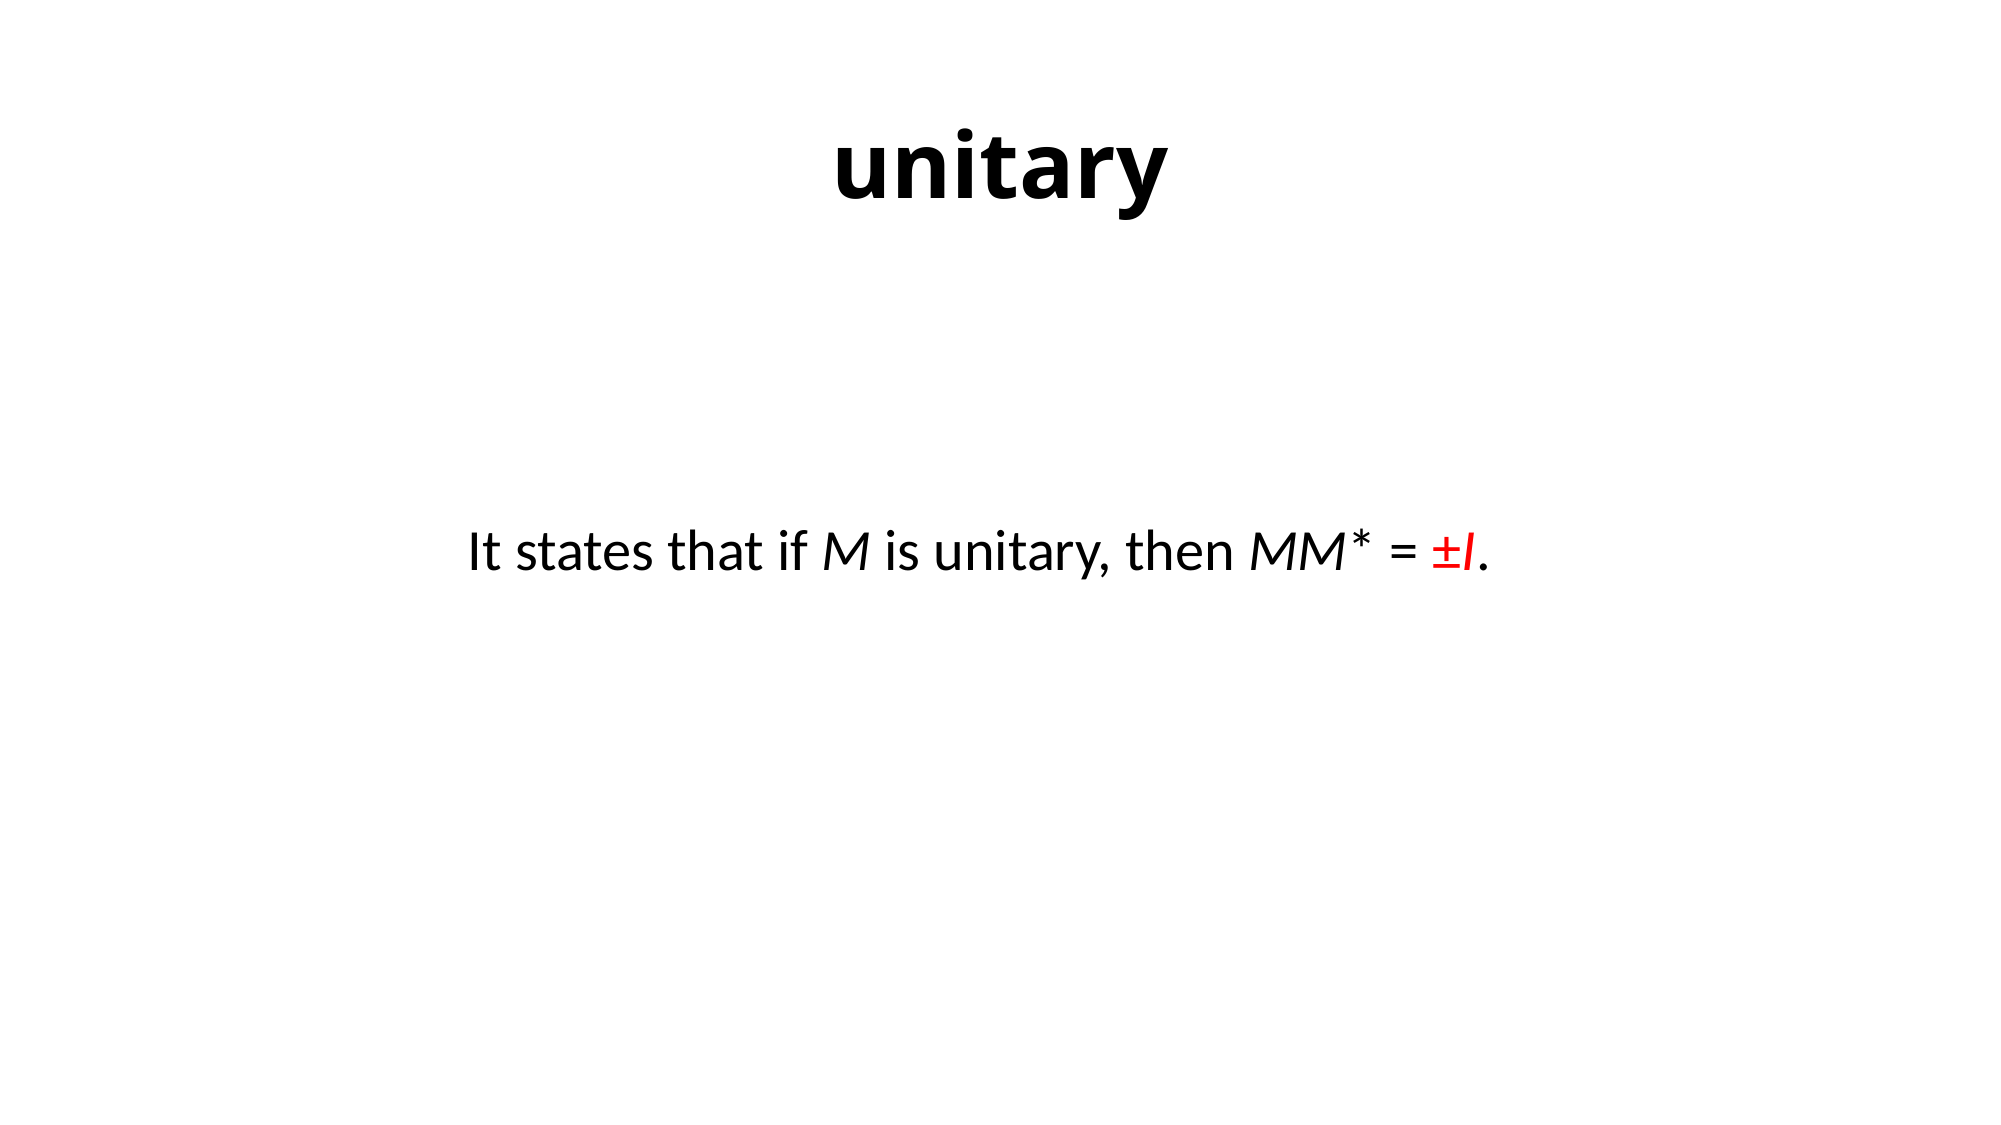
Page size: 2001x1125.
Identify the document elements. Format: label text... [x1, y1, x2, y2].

list It states that if M is unitary, then MM* = ±I. [452, 512, 1576, 613]
title unitary [137, 59, 1863, 278]
